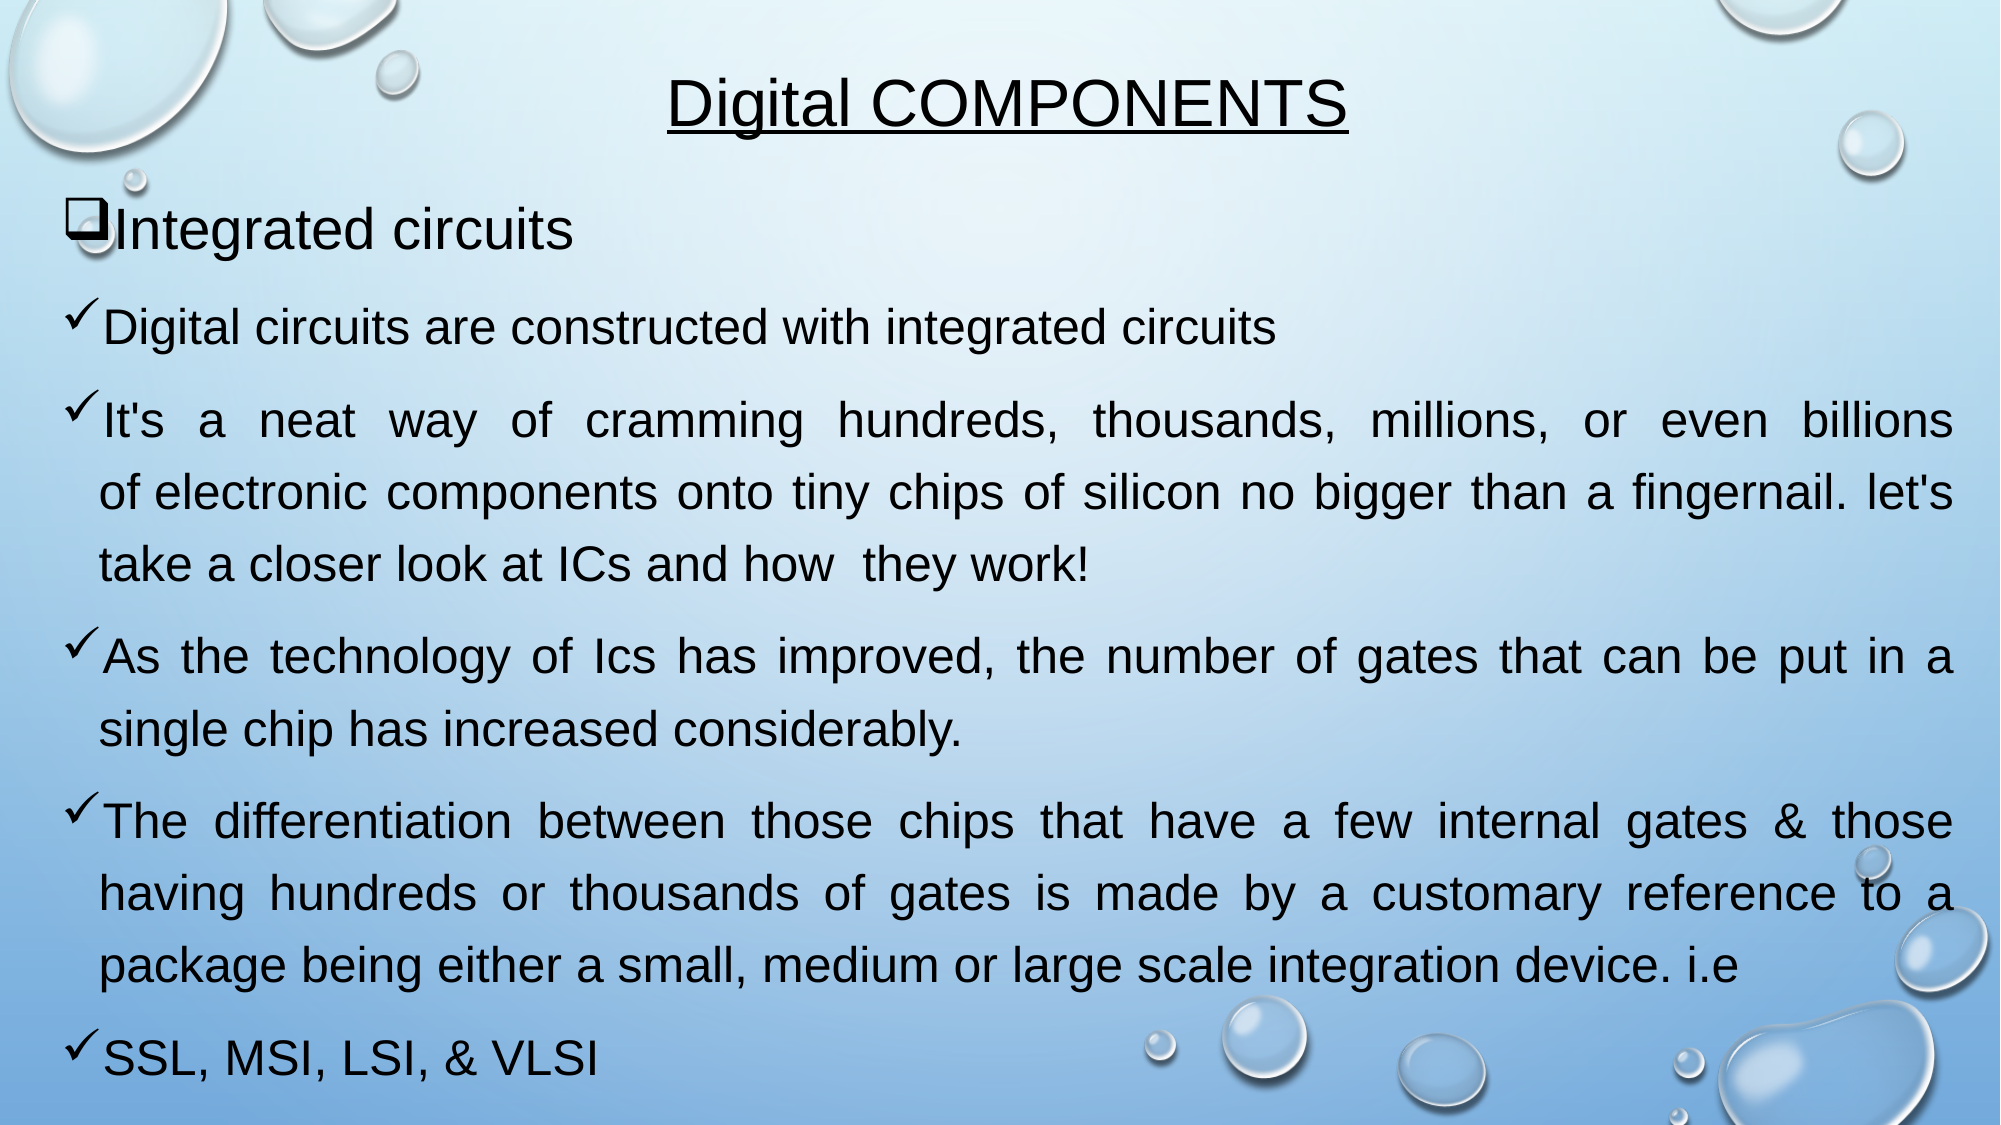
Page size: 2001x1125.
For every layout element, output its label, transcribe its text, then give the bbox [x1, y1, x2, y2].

title Digital components [157, 56, 1859, 170]
list Integrated circuits Digital circuits are constructed with integrated circuits It's a neat way of cramming hundreds, thousands, millions, or even billions of electronic components onto tiny chips of silicon no bigger than a fingernail. let's take a closer look at ICs and how they work! As the technology of Ics has improved, the number of gates that can be put in a single chip has increased considerably. The differentiation between those chips that have a few internal gates & those having hundreds or thousands of gates is made by a customary reference to a package being either a small, medium or large scale integration device. i.e SSL, MSI, LSI, & VLSI [46, 170, 1970, 1100]
picture [0, 0, 2000, 1125]
